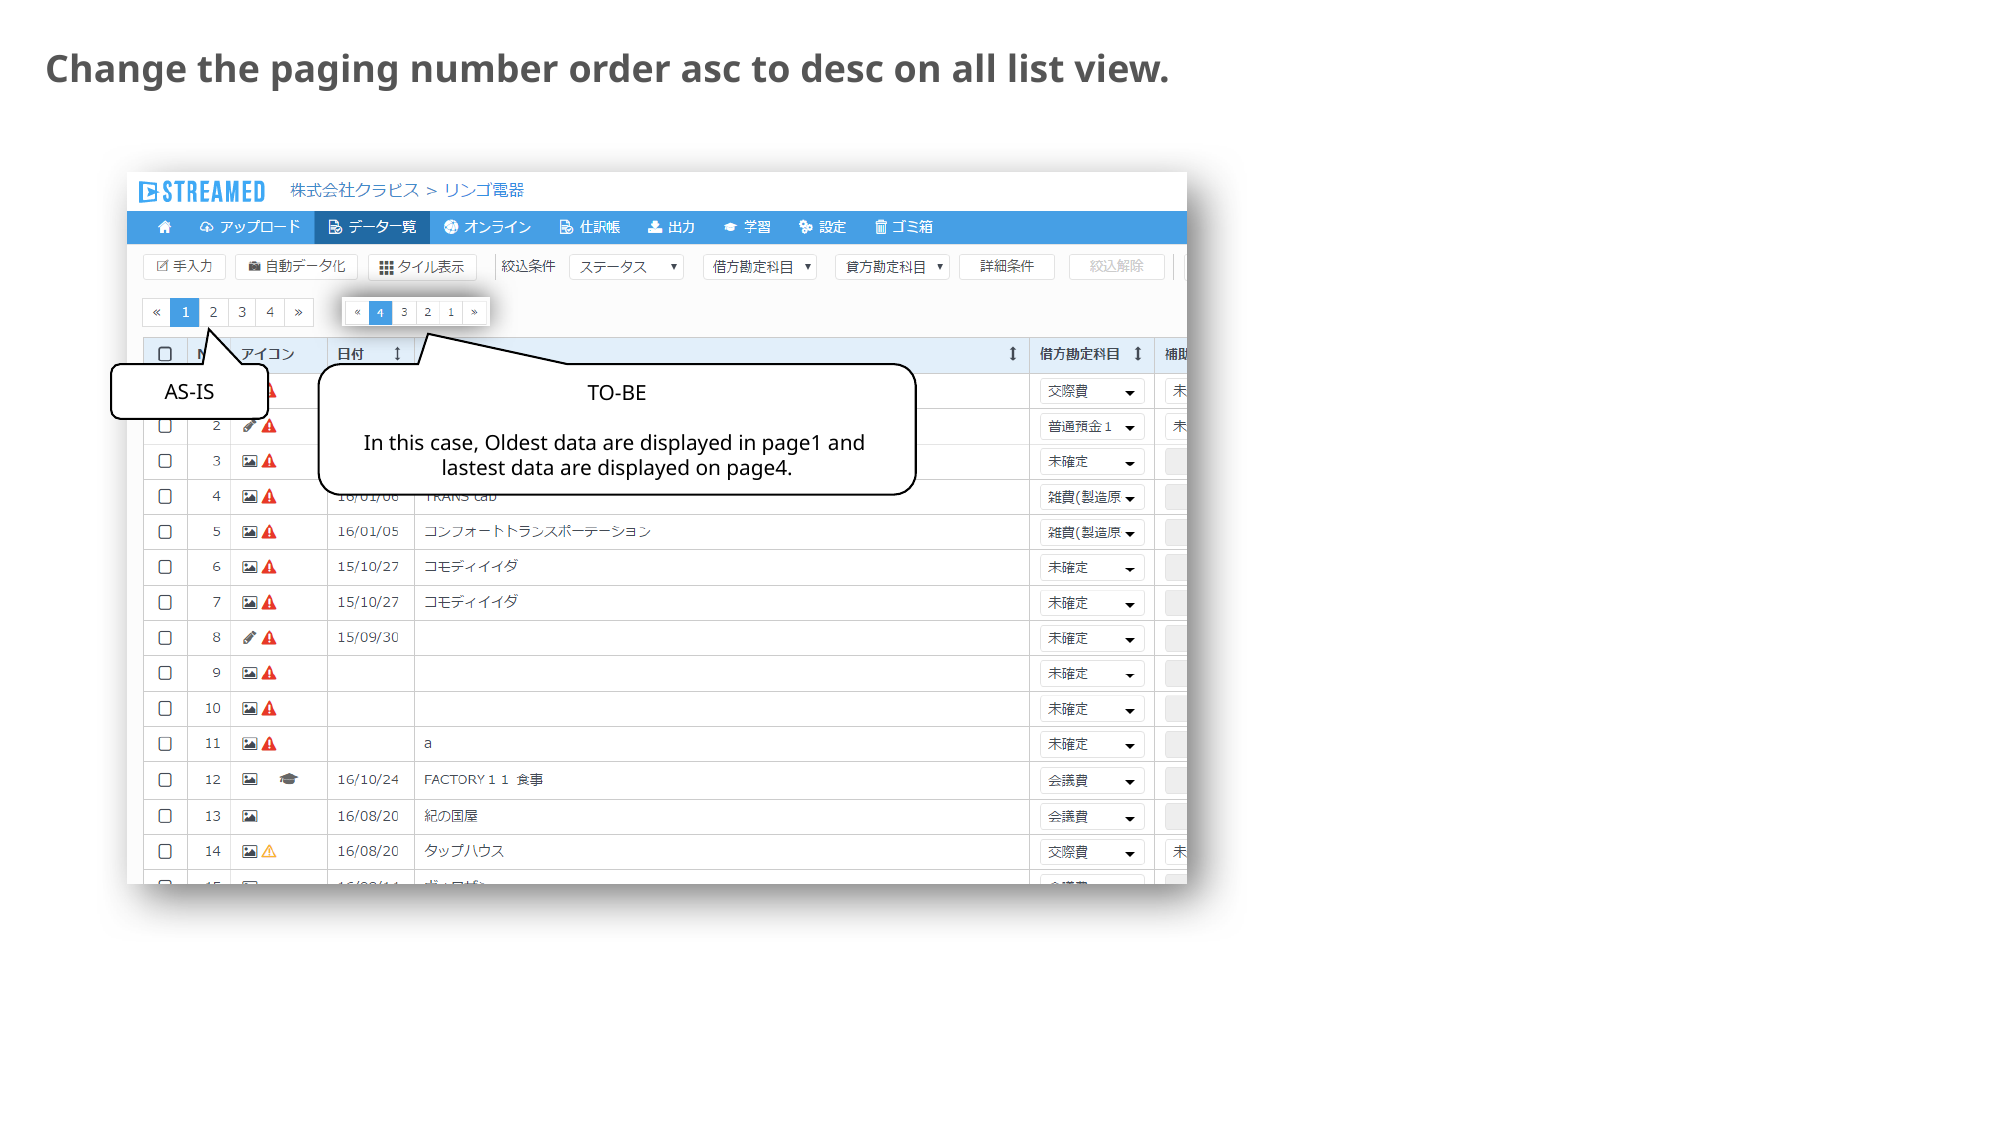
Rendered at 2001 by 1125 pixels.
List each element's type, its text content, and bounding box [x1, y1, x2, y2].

text_box Change the paging number order asc to desc on all list view. [30, 37, 1187, 98]
picture [127, 172, 1187, 884]
text_box AS-IS [110, 363, 127, 420]
